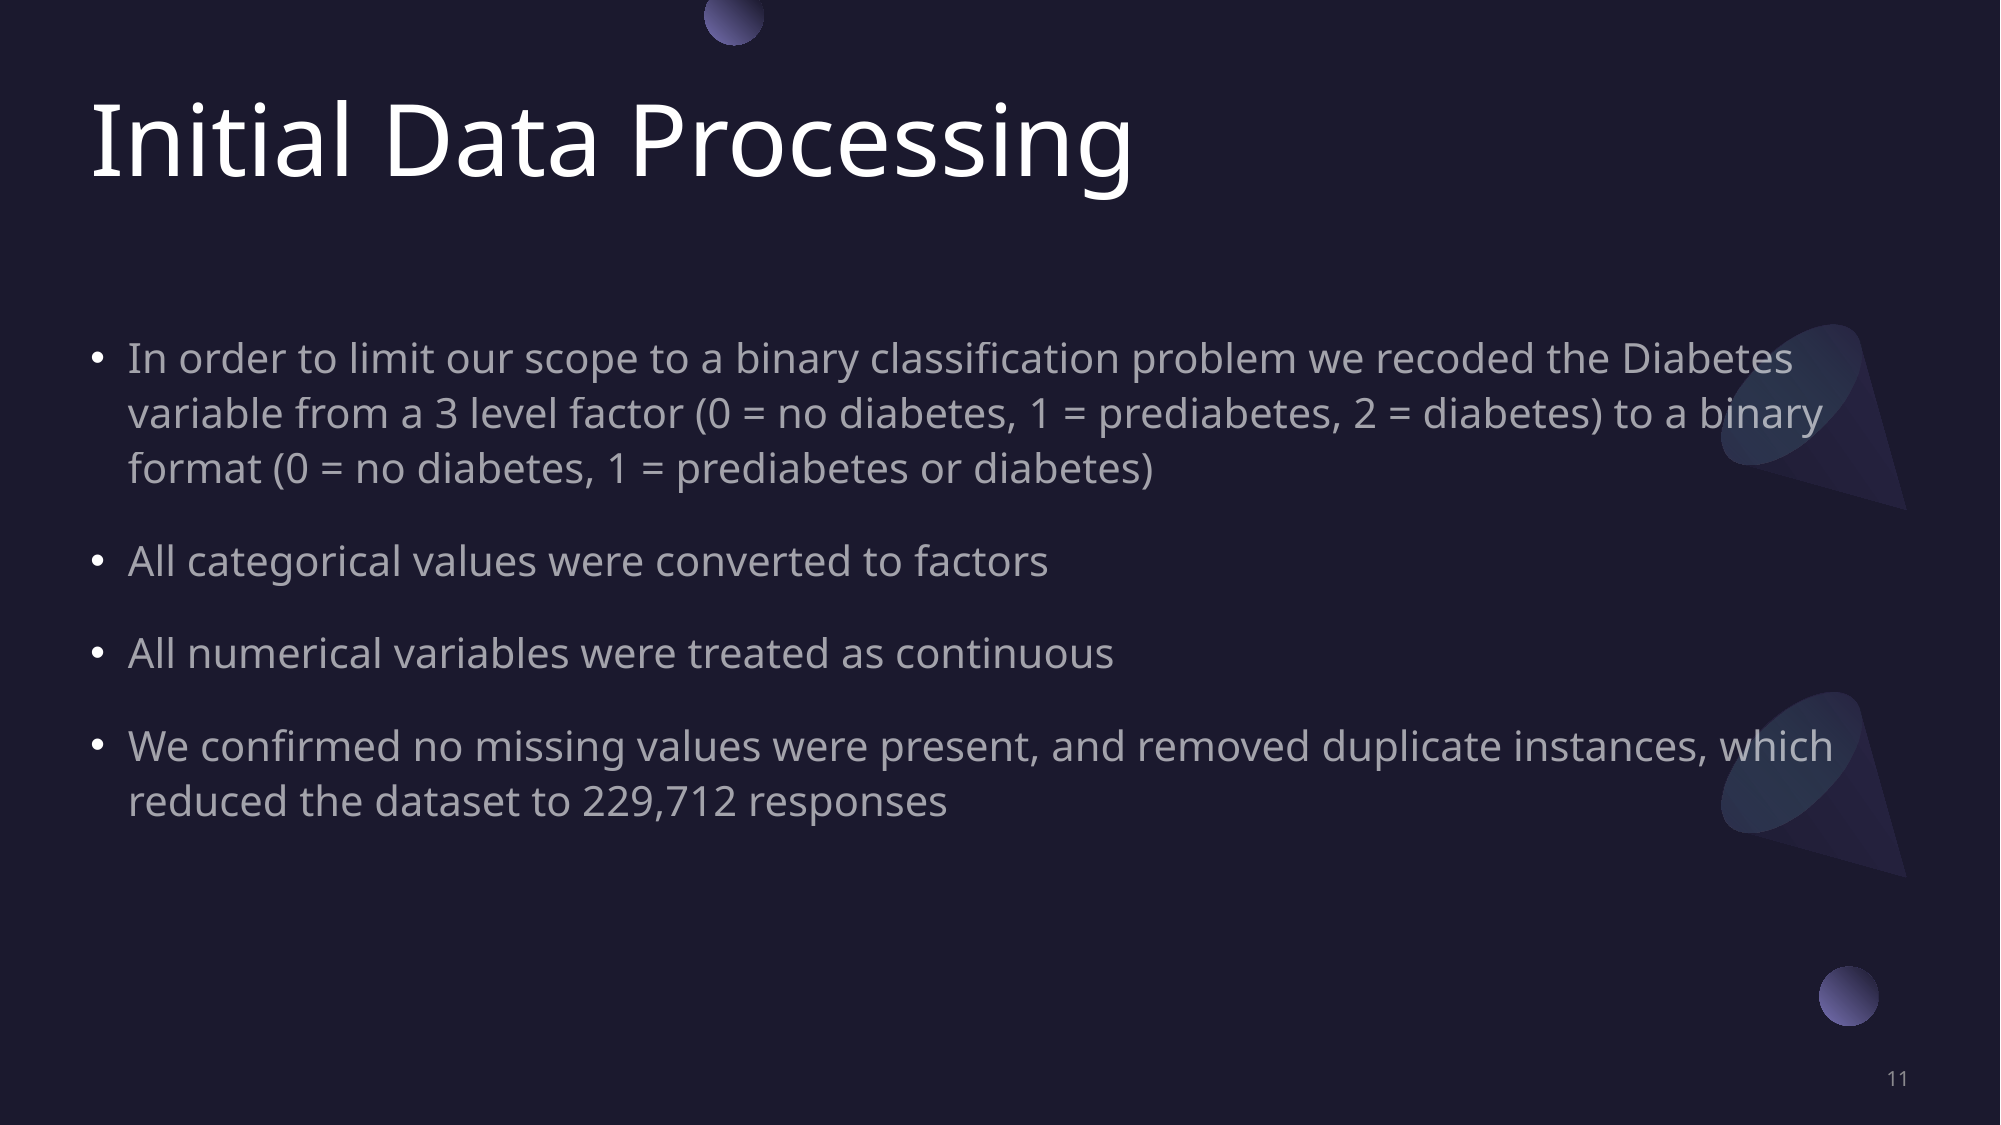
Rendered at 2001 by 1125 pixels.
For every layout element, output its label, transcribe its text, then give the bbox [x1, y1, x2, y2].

text_box [703, 0, 765, 47]
slide_number 11 [1632, 1067, 1910, 1093]
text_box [1702, 700, 1922, 908]
title Initial Data Processing [90, 90, 1911, 243]
list In order to limit our scope to a binary classification problem we recoded the Diabetes variable from a 3 level factor (0 = no diabetes, 1 = prediabetes, 2 = diabetes) to a binary format (0 = no diabetes, 1 = prediabetes or diabetes) All categorical values were converted to factors All numerical variables were treated as continuous We confirmed no missing values were present, and removed duplicate instances, which reduced the dataset to 229,712 responses [90, 327, 1912, 1010]
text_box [1702, 332, 1922, 541]
